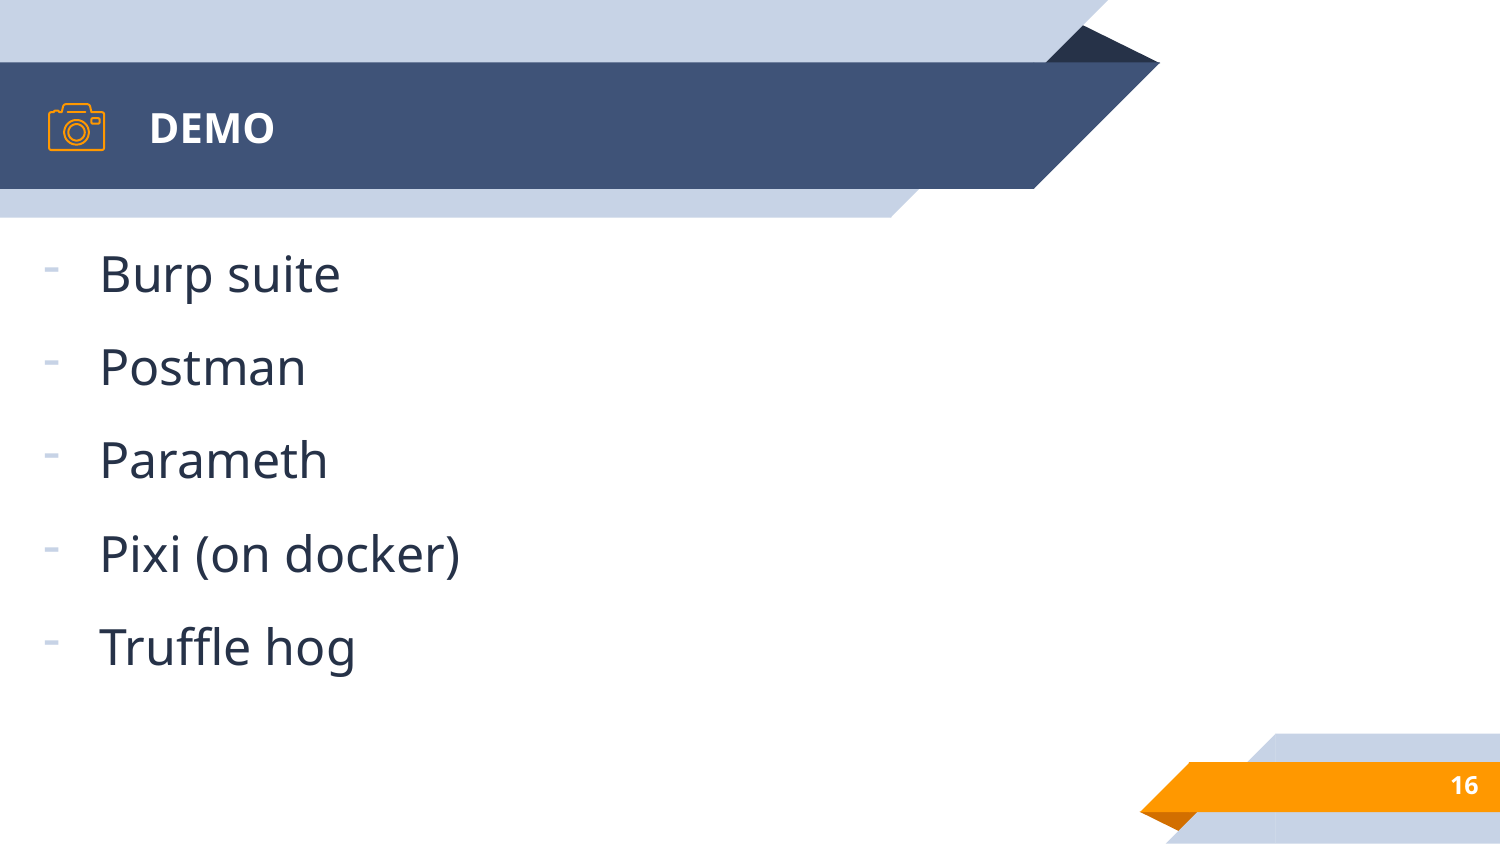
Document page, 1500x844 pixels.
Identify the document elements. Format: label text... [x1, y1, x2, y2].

title DEMO [133, 64, 1035, 190]
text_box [48, 103, 105, 151]
list Burp suite Postman Parameth Pixi (on docker) Truffle hog [28, 247, 767, 764]
slide_number 16 [1249, 760, 1494, 813]
